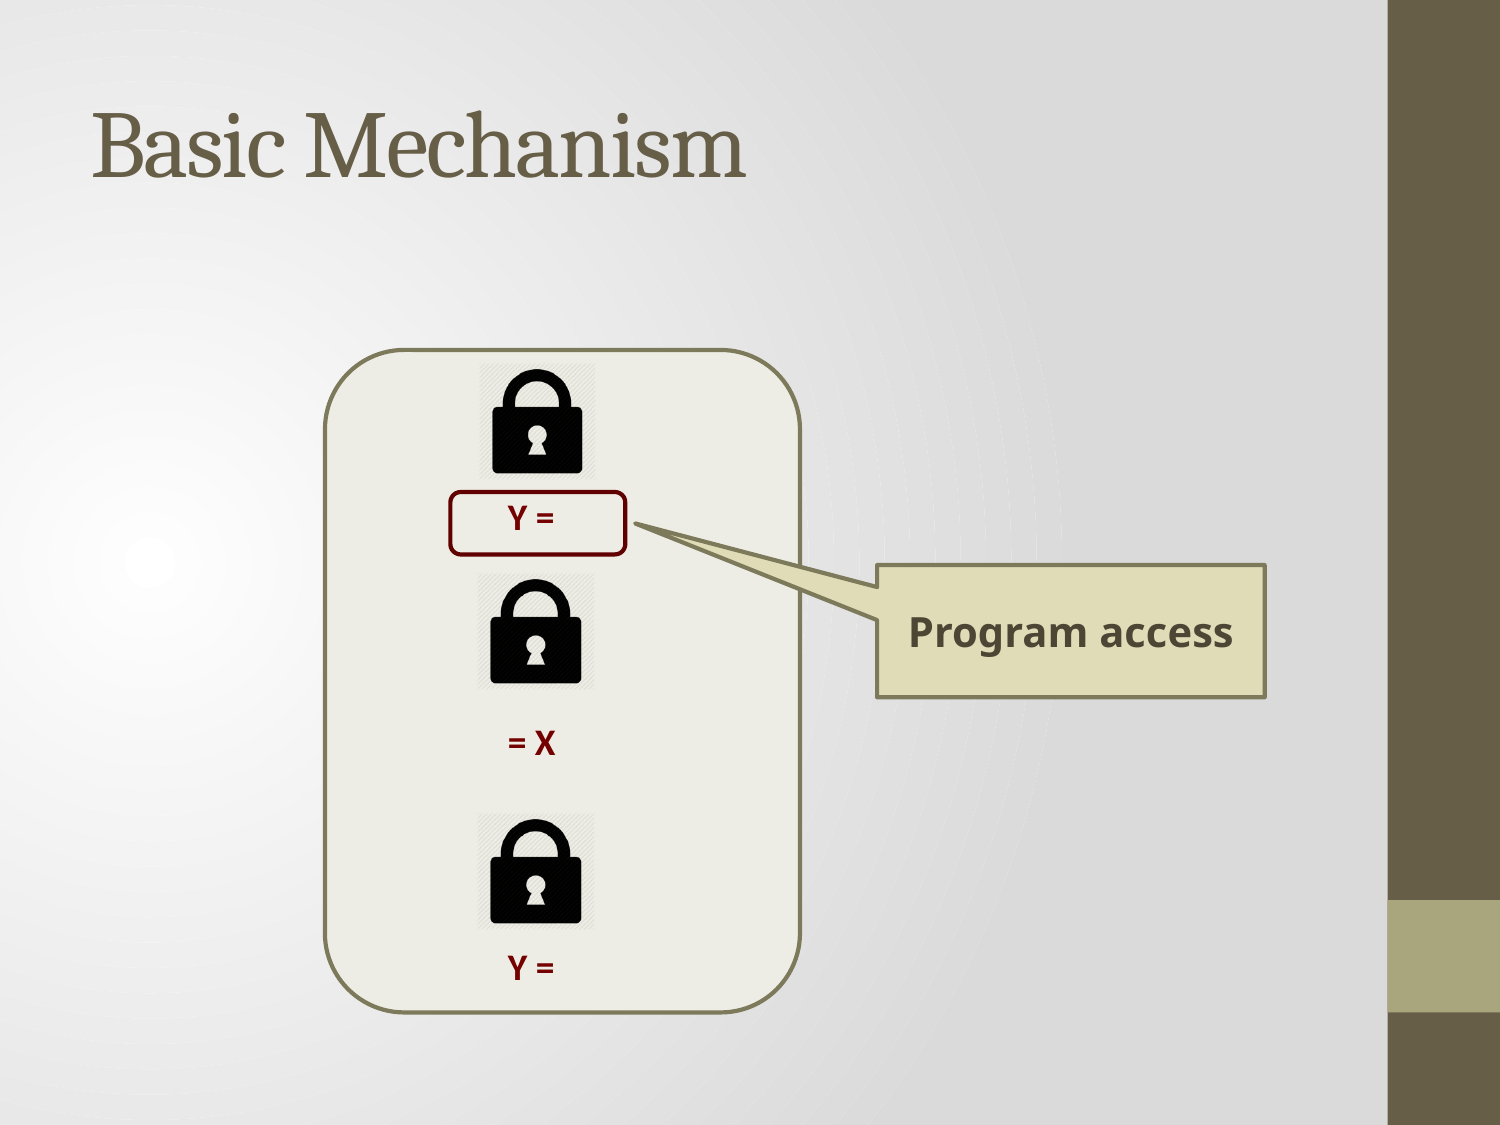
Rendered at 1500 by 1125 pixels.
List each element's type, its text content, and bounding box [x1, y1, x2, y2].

text_box [322, 347, 803, 1015]
text_box [448, 489, 628, 557]
picture [477, 361, 596, 481]
title Basic Mechanism [75, 45, 1325, 233]
picture [476, 572, 595, 691]
picture [476, 811, 595, 931]
text_box Y = = X Y = [493, 440, 713, 996]
text_box Program access [633, 521, 1267, 700]
